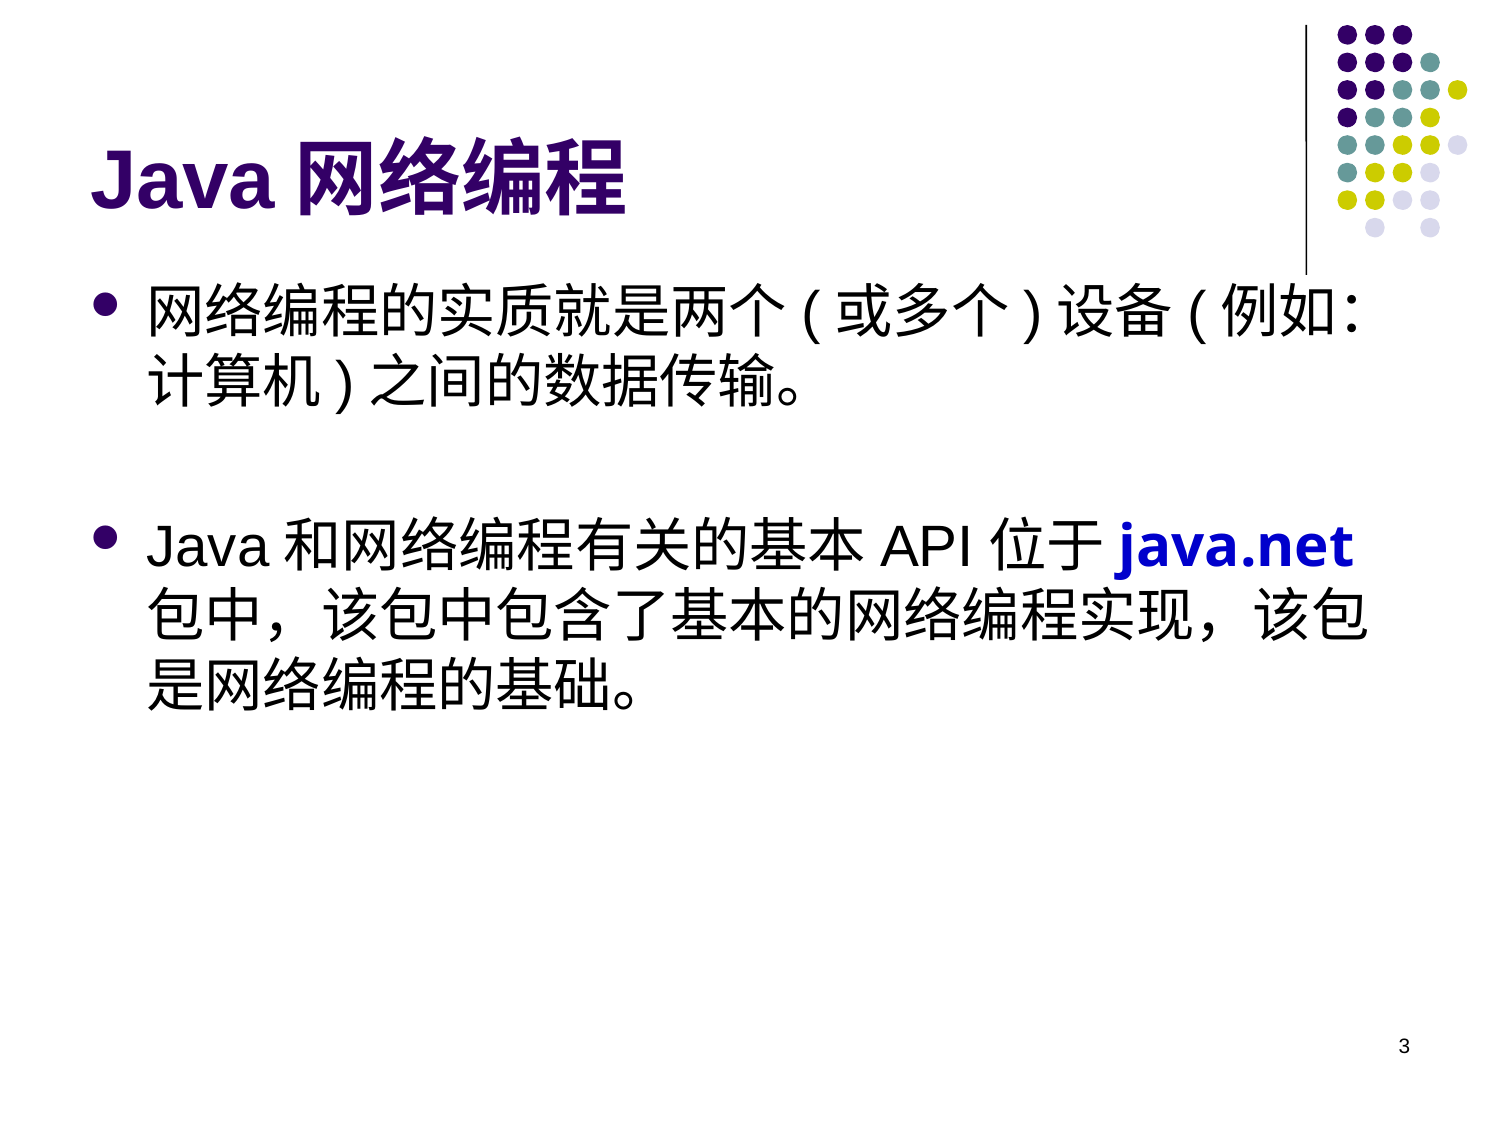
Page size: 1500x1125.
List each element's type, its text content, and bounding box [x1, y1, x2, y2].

title Java网络编程 [74, 19, 1313, 233]
list 网络编程的实质就是两个(或多个)设备(例如：计算机)之间的数据传输。 Java和网络编程有关的基本API位于java.net包中，该包中包含了基本的网络编程实现，该包是网络编程的基础。 [74, 266, 1426, 1006]
slide_number 3 [1074, 1024, 1426, 1101]
